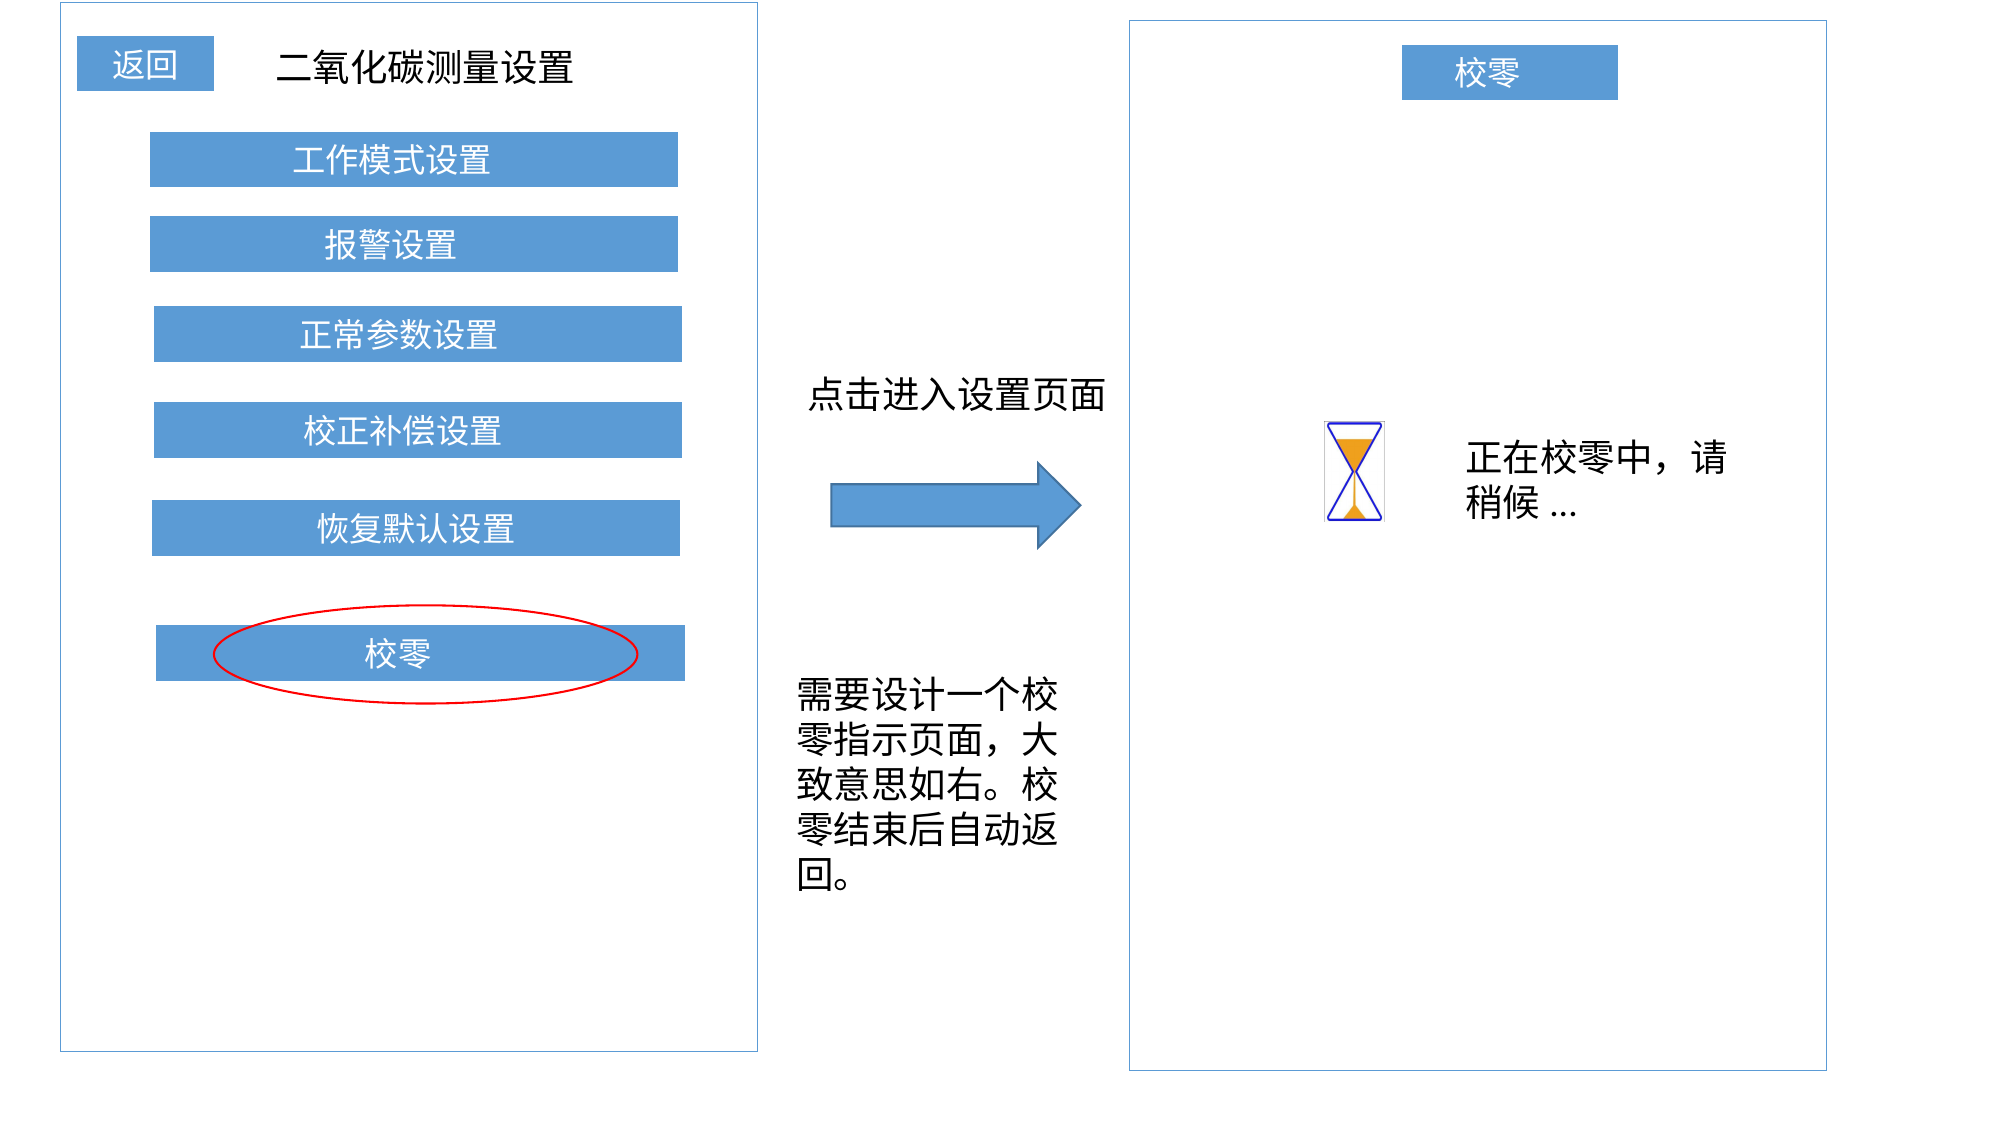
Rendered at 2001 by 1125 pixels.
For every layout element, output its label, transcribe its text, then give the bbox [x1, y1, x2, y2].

text_box [60, 2, 758, 1052]
text_box 校零 [602, 625, 685, 681]
text_box [1129, 20, 1827, 1071]
text_box [212, 604, 639, 705]
text_box 返回 [77, 36, 214, 91]
picture [1324, 421, 1385, 522]
text_box 正在校零中，请稍候... [1450, 426, 1764, 531]
text_box 需要设计一个校零指示页面，大致意思如右。校零结束后自动返回。 [781, 663, 1095, 948]
text_box 正常参数设置 [154, 306, 682, 362]
text_box 校零 [156, 625, 249, 681]
text_box 恢复默认设置 [152, 500, 680, 556]
text_box 校零 [1402, 45, 1618, 100]
text_box 工作模式设置 [150, 132, 678, 187]
text_box 二氧化碳测量设置 [260, 36, 684, 97]
text_box 报警设置 [150, 216, 678, 272]
text_box [830, 460, 1082, 550]
text_box 校正补偿设置 [154, 402, 682, 458]
text_box 点击进入设置页面 [792, 363, 1123, 424]
